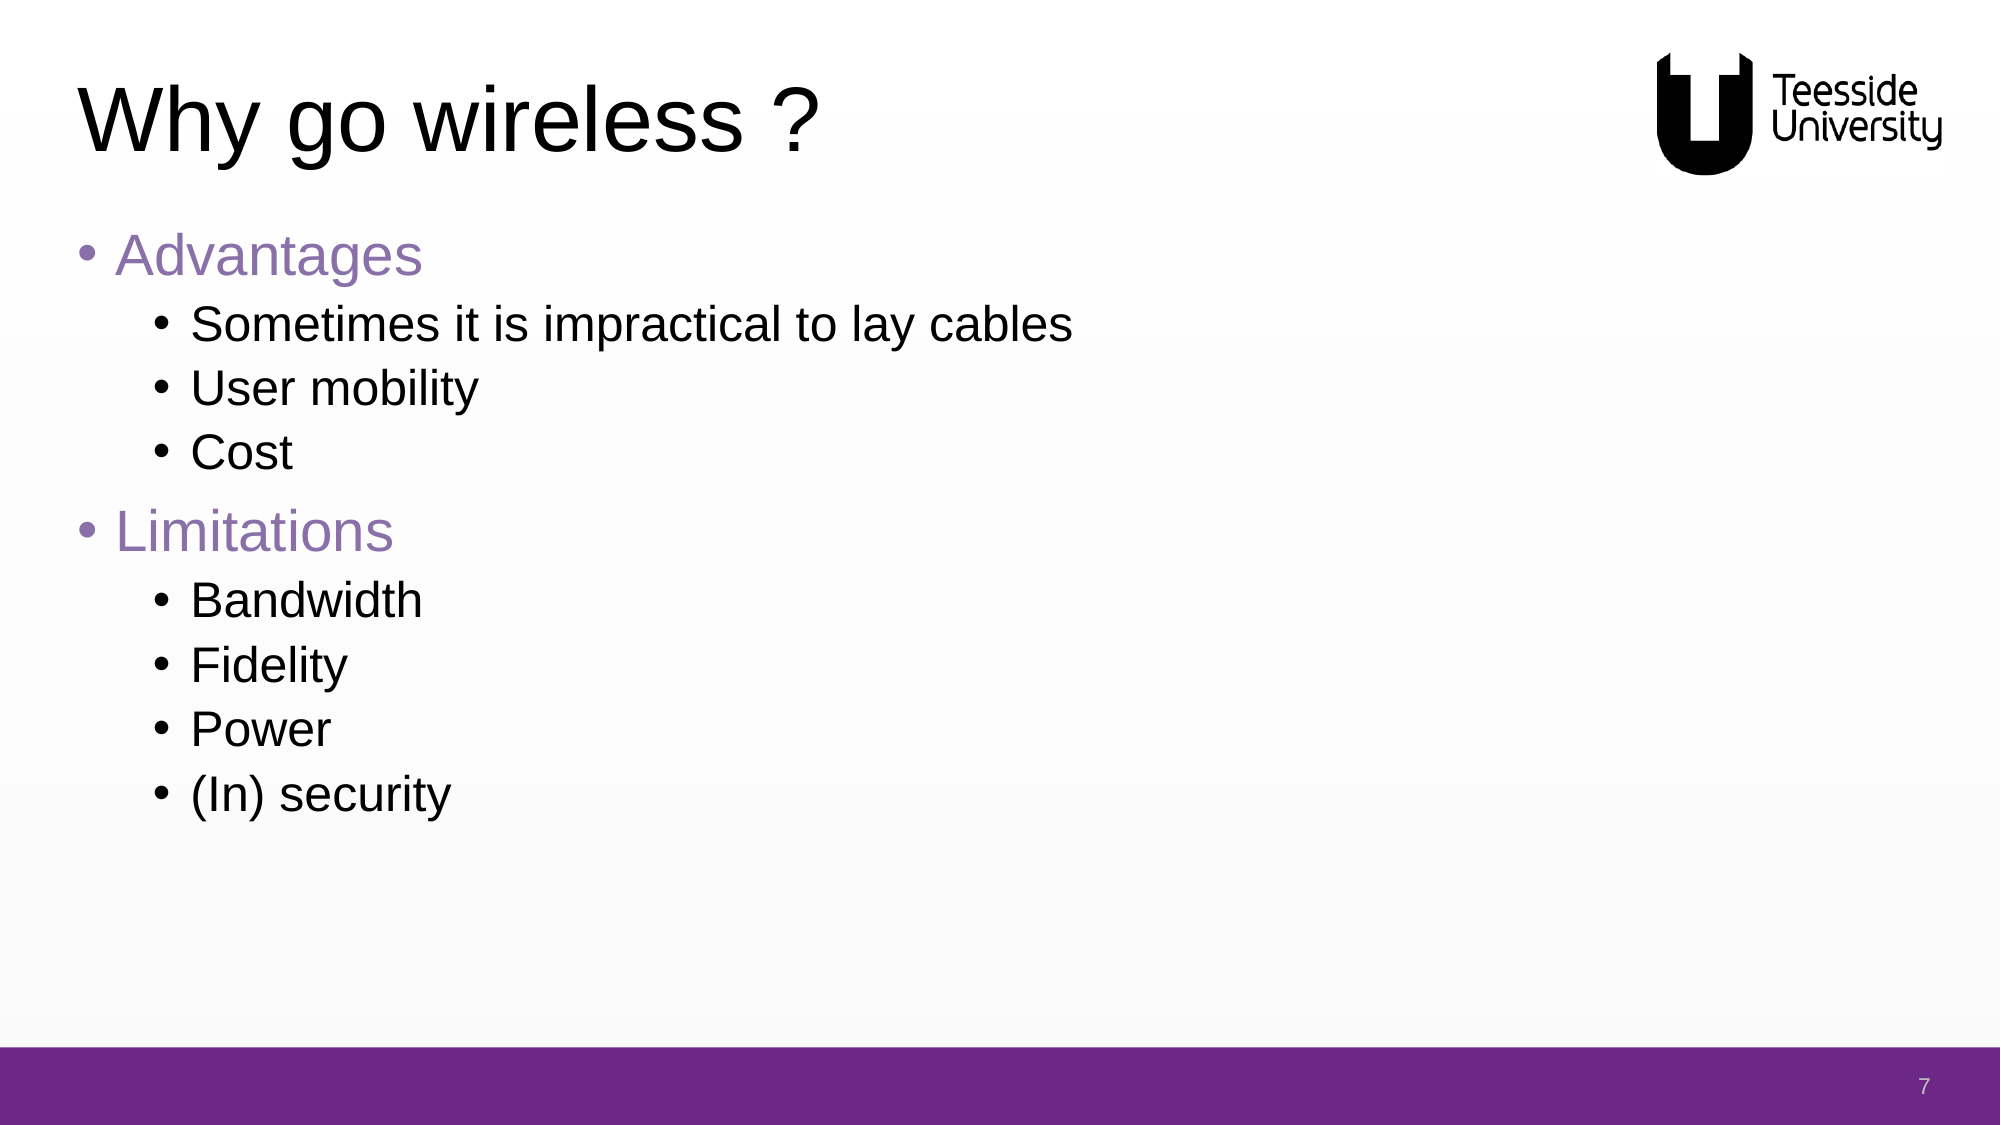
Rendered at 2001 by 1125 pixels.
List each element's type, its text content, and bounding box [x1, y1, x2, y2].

title Why go wireless ? [62, 48, 1600, 179]
list Advantages Sometimes it is impractical to lay cables User mobility Cost Limitations Bandwidth Fidelity Power (In) security [62, 217, 1946, 1014]
slide_number 7 [1833, 1068, 1946, 1103]
picture [1652, 48, 1946, 179]
